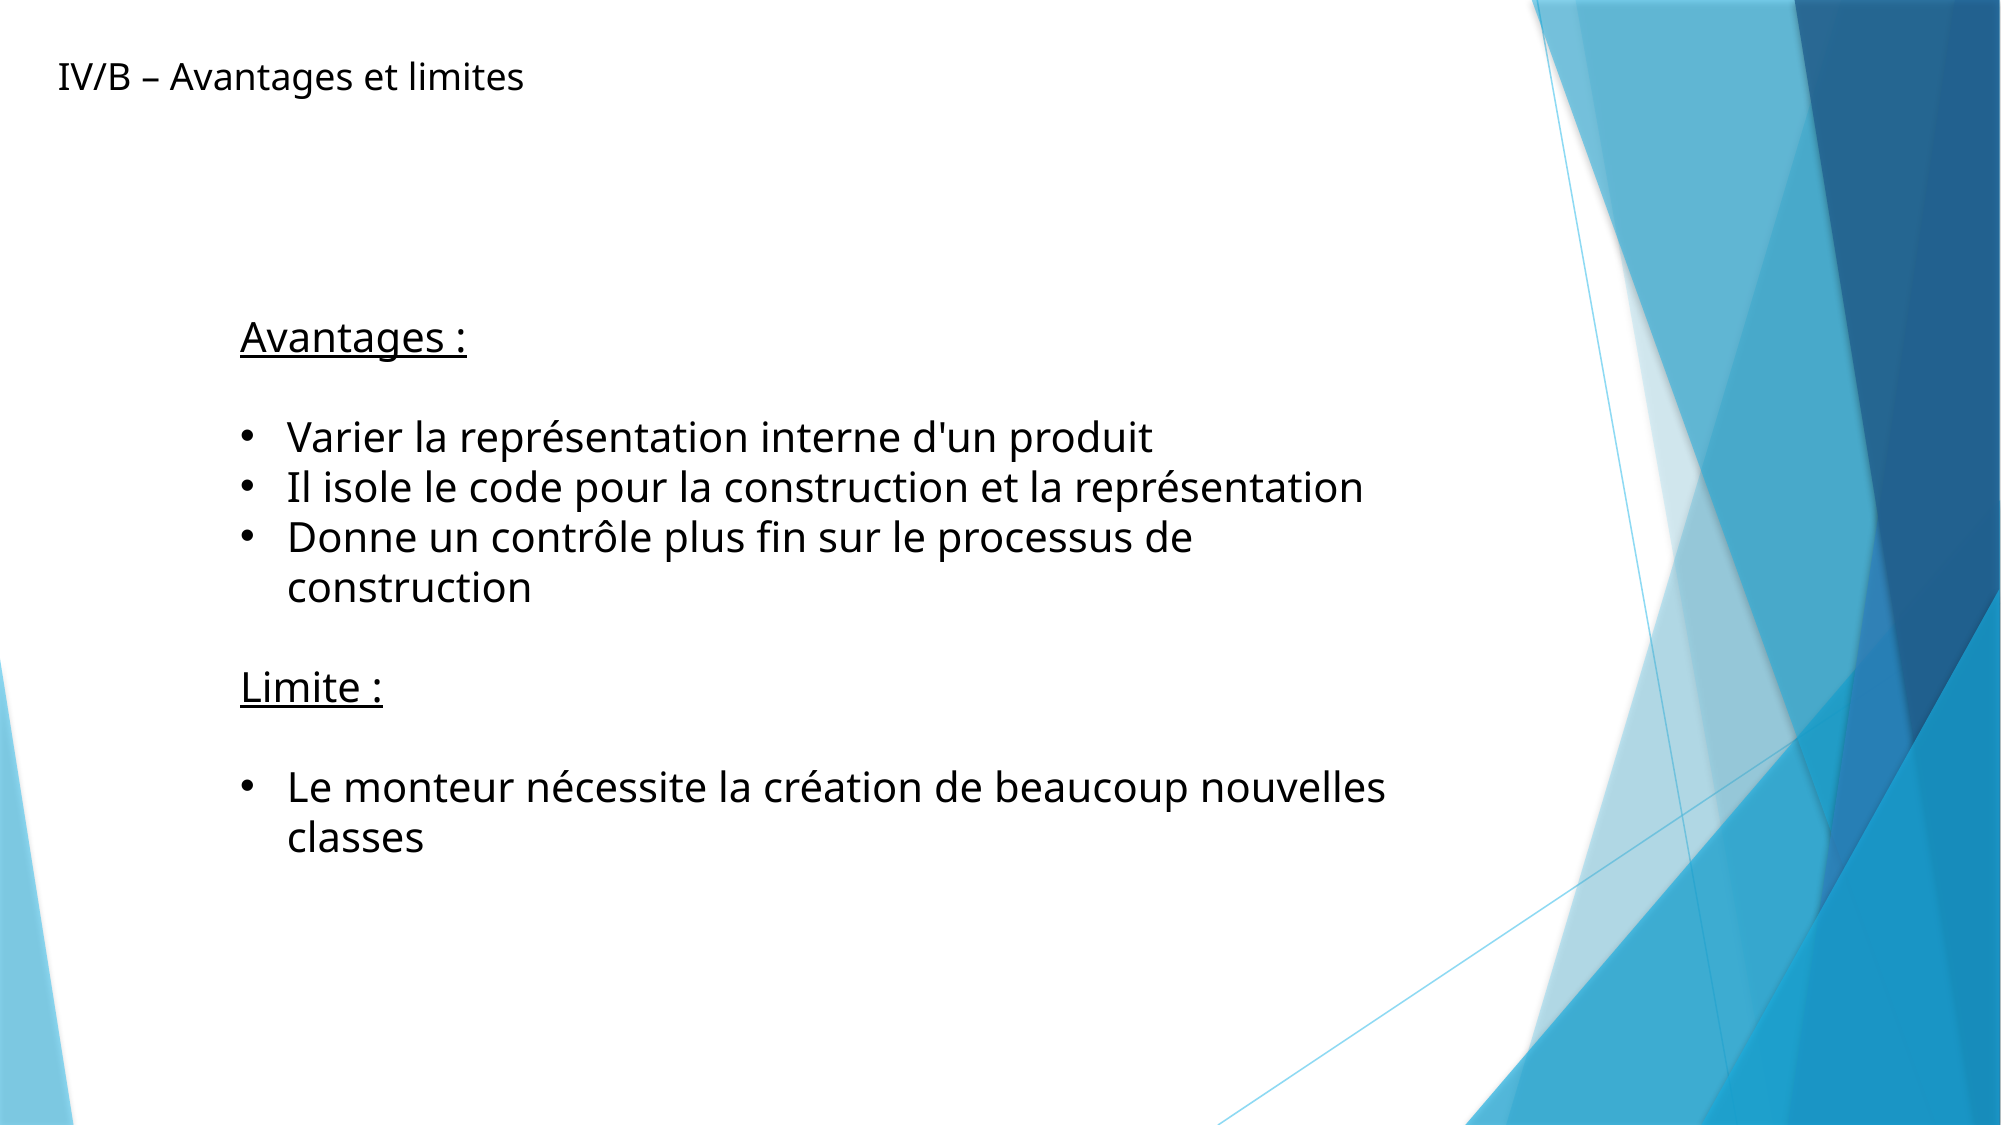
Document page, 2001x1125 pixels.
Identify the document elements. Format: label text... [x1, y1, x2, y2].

text_box Avantages : Varier la représentation interne d'un produit Il isole le code pour la construction et la représentation Donne un contrôle plus fin sur le processus de construction Limite : Le monteur nécessite la création de beaucoup nouvelles classes [225, 302, 1438, 868]
text_box IV/B – Avantages et limites [42, 45, 1044, 106]
